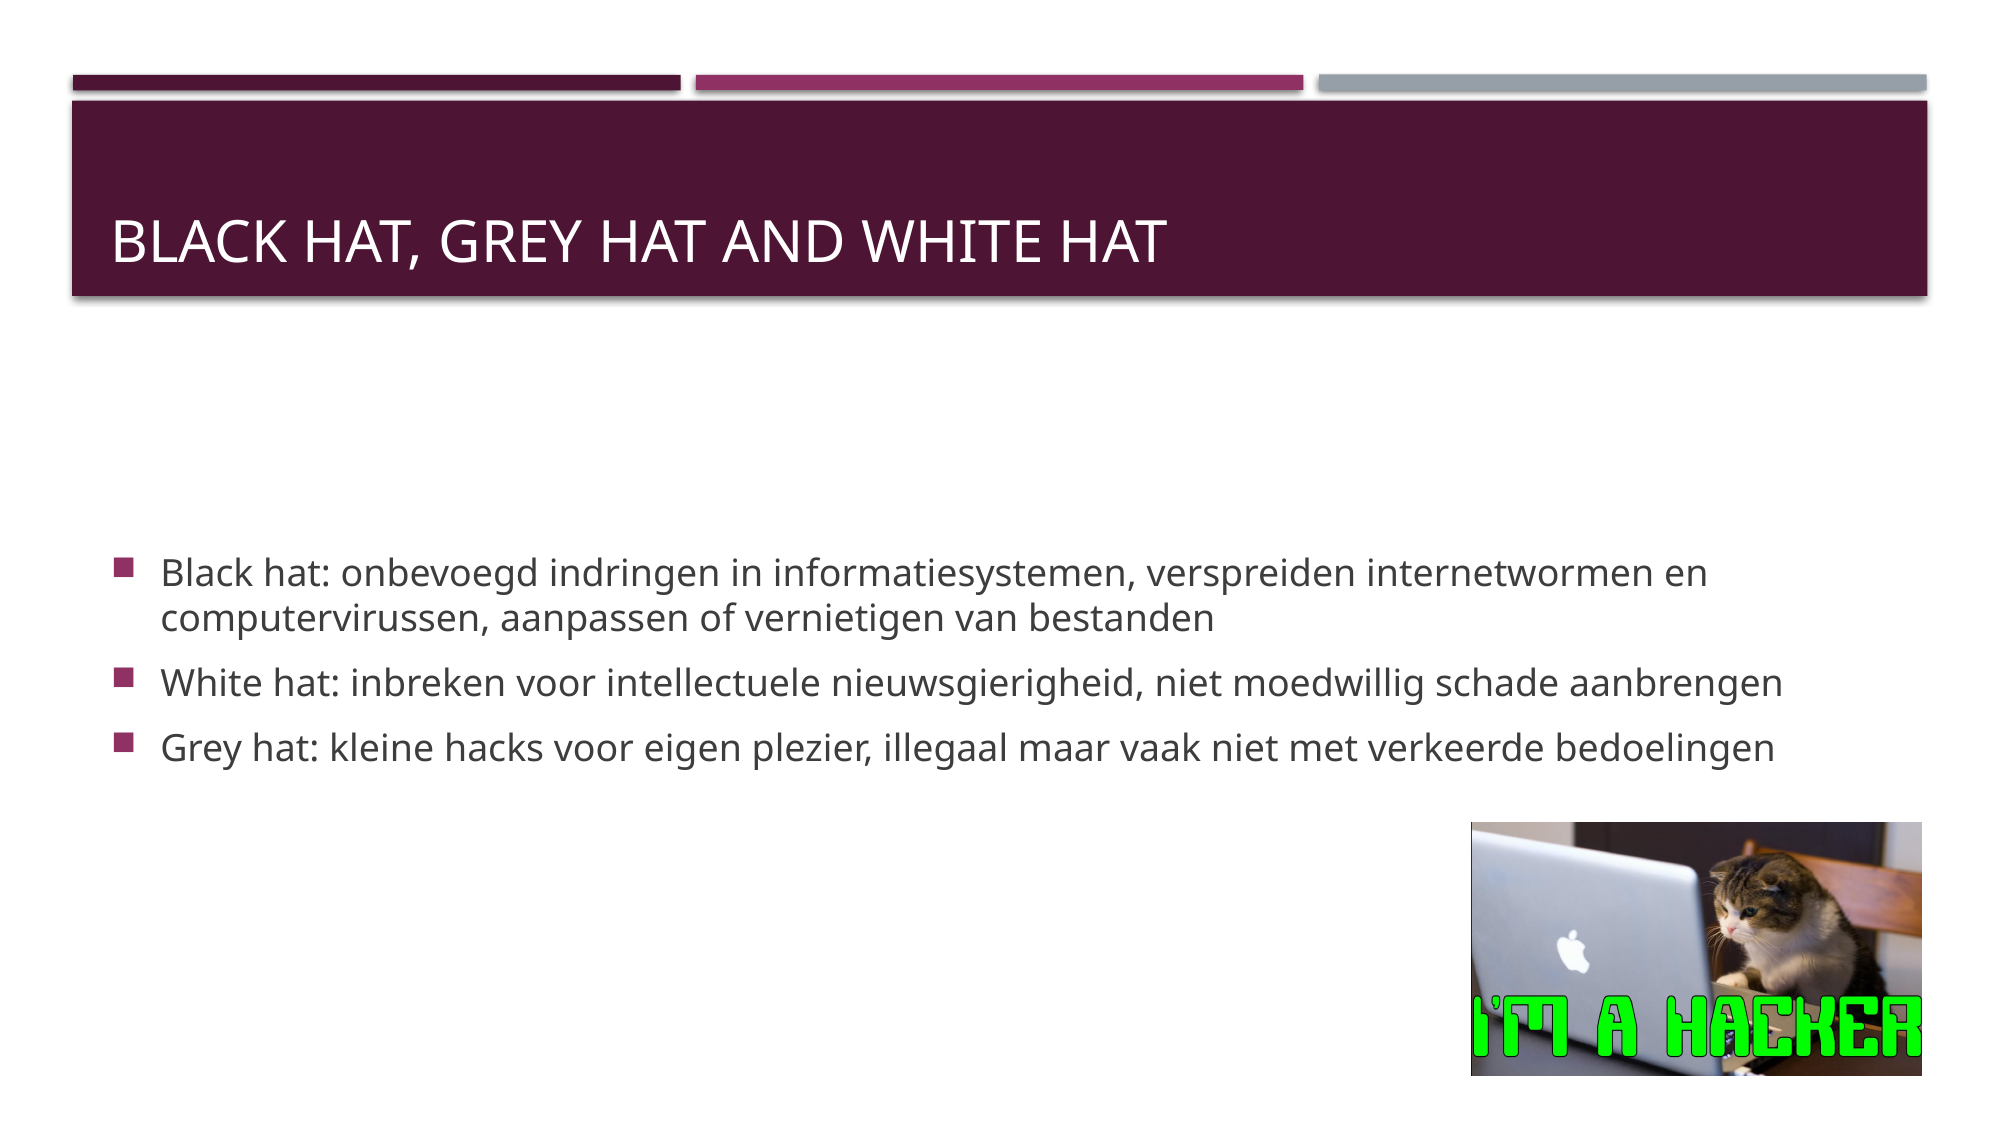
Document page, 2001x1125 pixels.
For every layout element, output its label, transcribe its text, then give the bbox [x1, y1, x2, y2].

list Black hat: onbevoegd indringen in informatiesystemen, verspreiden internetwormen en computervirussen, aanpassen of vernietigen van bestanden White hat: inbreken voor intellectuele nieuwsgierigheid, niet moedwillig schade aanbrengen Grey hat: kleine hacks voor eigen plezier, illegaal maar vaak niet met verkeerde bedoelingen [95, 357, 1905, 962]
picture [1470, 822, 1922, 1077]
title BLACK Hat, GREY Hat AND WHITE Hat [95, 115, 1905, 282]
